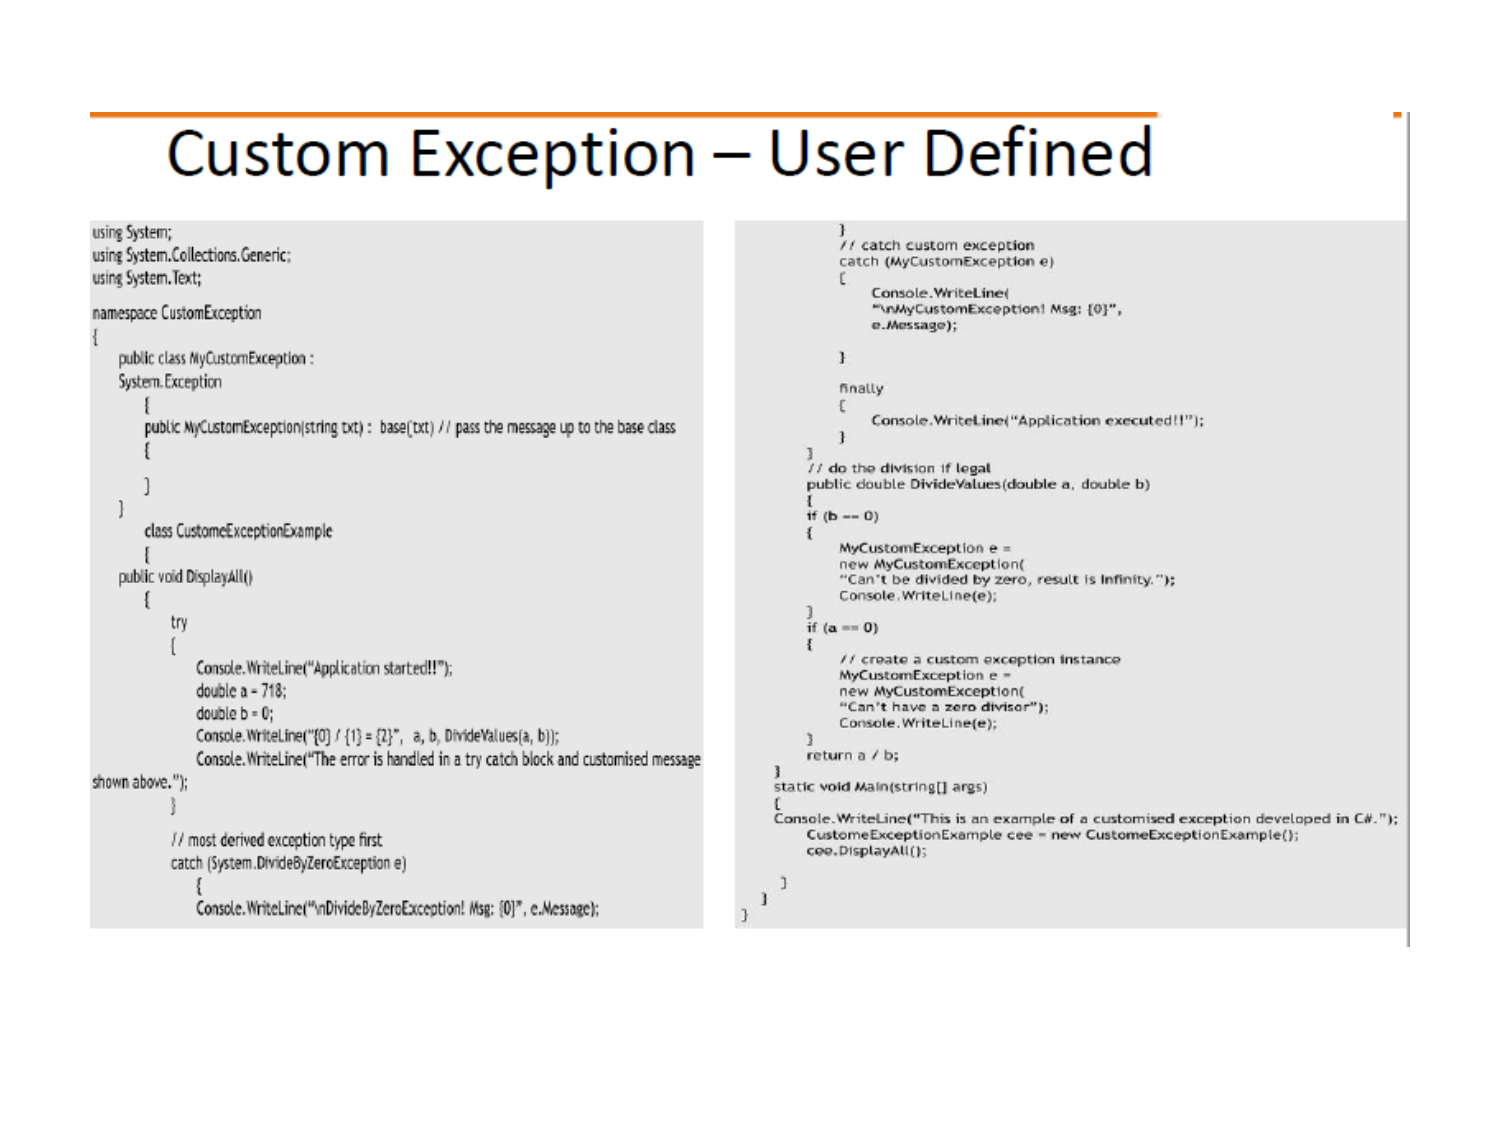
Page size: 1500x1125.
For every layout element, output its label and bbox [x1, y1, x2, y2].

picture [90, 112, 1410, 947]
